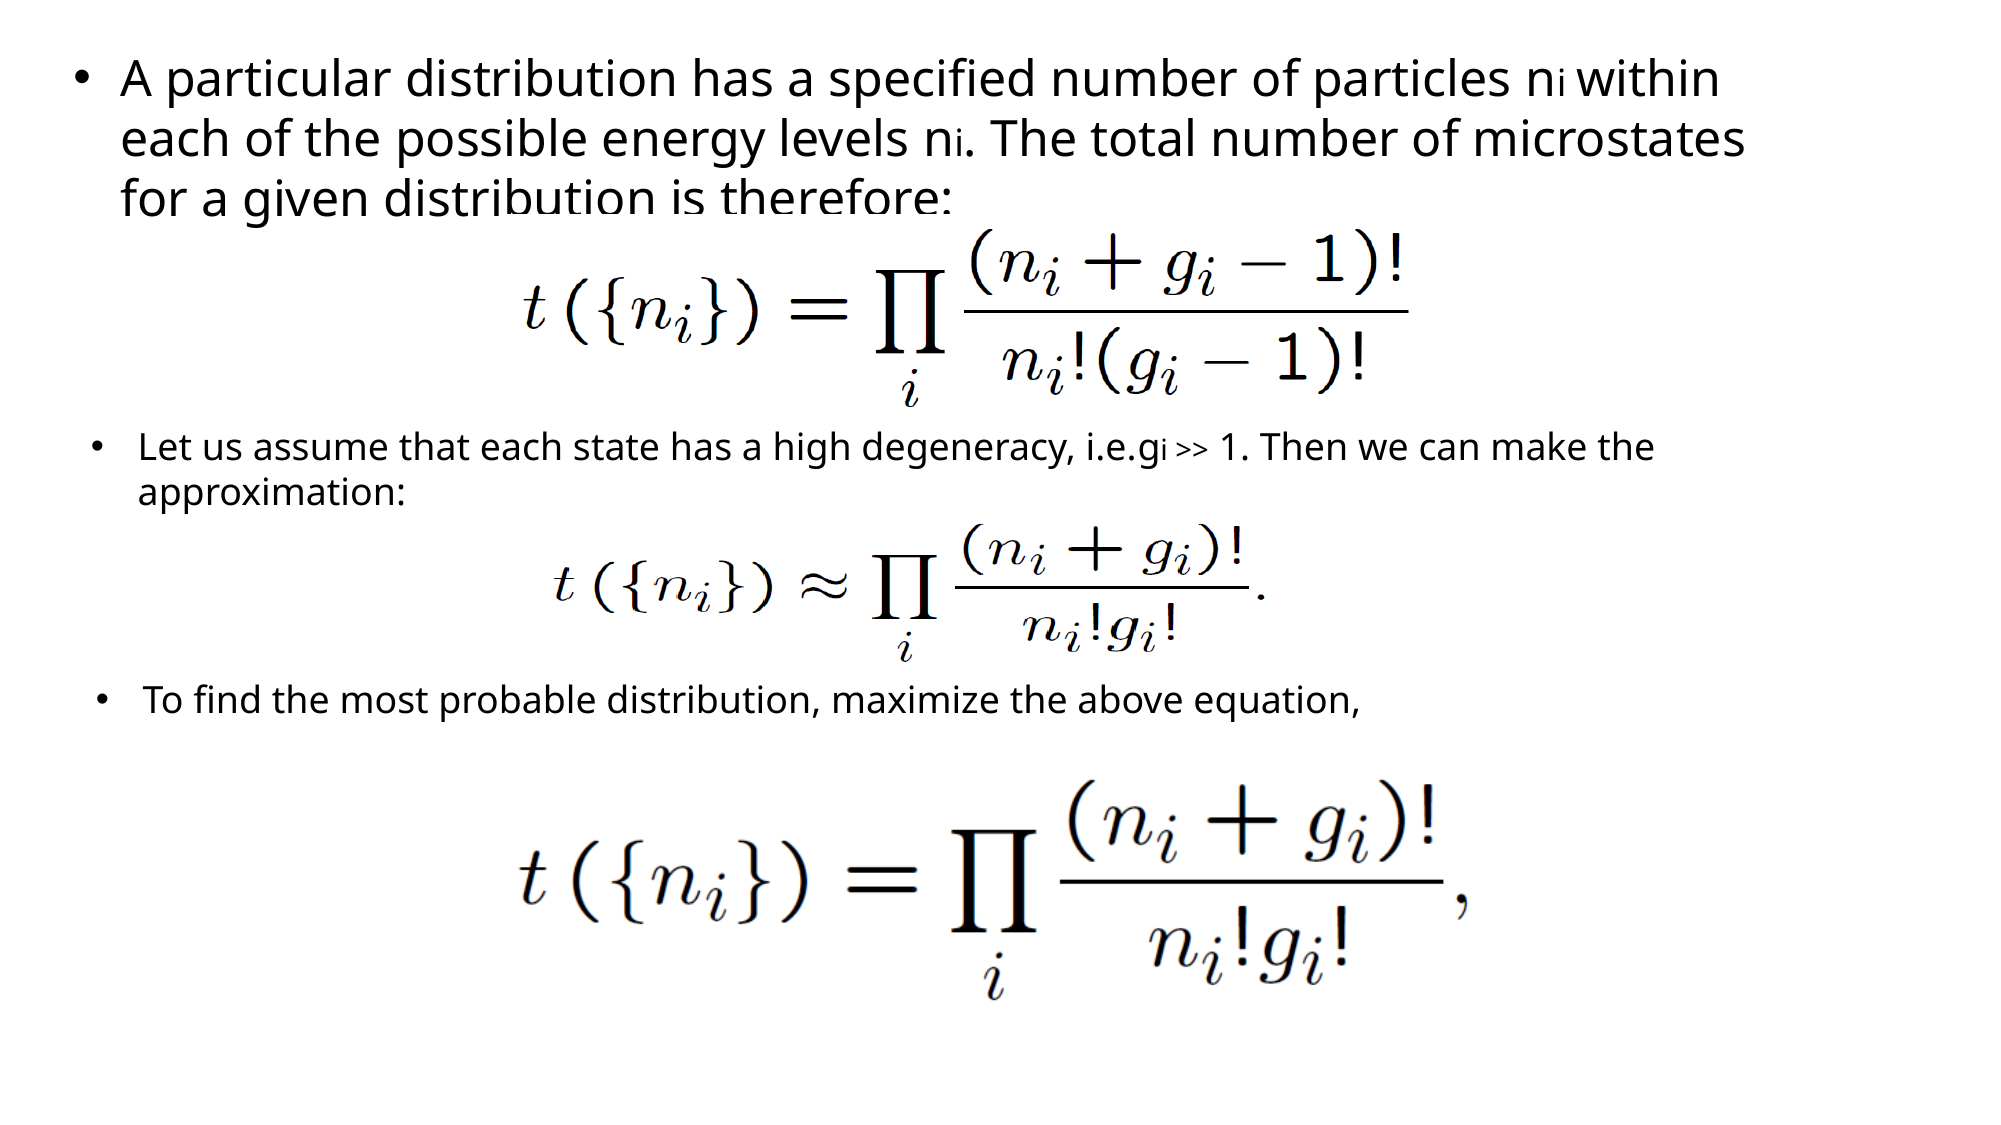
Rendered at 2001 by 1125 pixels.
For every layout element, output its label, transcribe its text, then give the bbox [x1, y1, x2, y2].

text_box Let us assume that each state has a high degeneracy, i.e.gi >> 1. Then we can make the approximation: [76, 415, 1874, 521]
text_box A particular distribution has a specified number of particles ni within each of the possible energy levels ni. The total number of microstates for a given distribution is therefore: [58, 38, 1805, 234]
picture [547, 511, 1287, 671]
picture [502, 214, 1418, 411]
text_box To find the most probable distribution, maximize the above equation, [81, 668, 1905, 729]
picture [483, 765, 1503, 1009]
